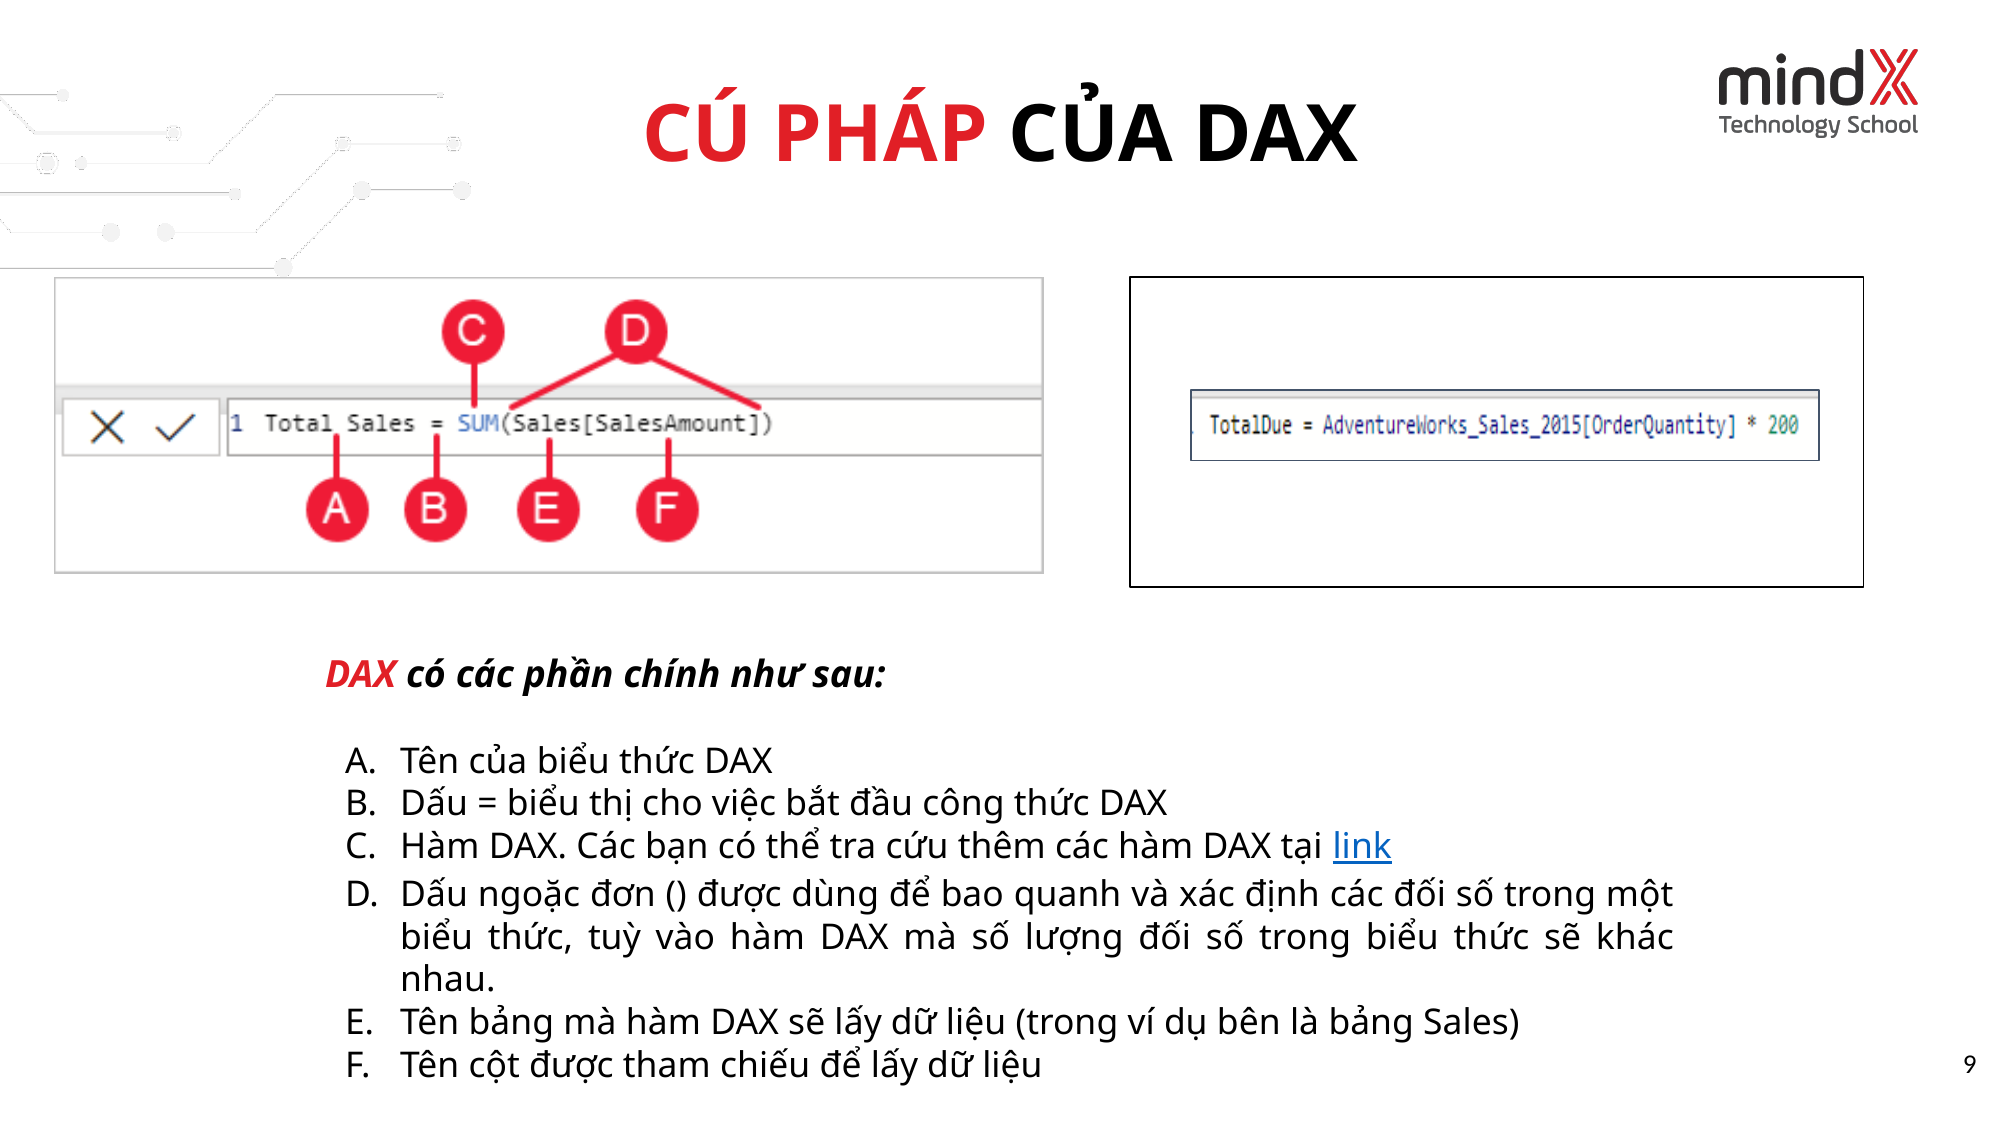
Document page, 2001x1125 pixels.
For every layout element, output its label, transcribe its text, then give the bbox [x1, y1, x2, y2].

text_box DAX có các phần chính như sau: Tên của biểu thức DAX Dấu = biểu thị cho việc bắt đầu công thức DAX Hàm DAX. Các bạn có thể tra cứu thêm các hàm DAX tại link Dấu ngoặc đơn () được dùng để bao quanh và xác định các đối số trong một biểu thức, tuỳ vào hàm DAX mà số lượng đối số trong biểu thức sẽ khác nhau. Tên bảng mà hàm DAX sẽ lấy dữ liệu (trong ví dụ bên là bảng Sales) Tên cột được tham chiếu để lấy dữ liệu [310, 635, 1690, 1100]
picture [1191, 390, 1819, 460]
picture [0, 0, 1044, 574]
text_box [1129, 277, 1864, 587]
text_box CÚ PHÁP CỦA DAX [477, 62, 1930, 188]
slide_number ‹#› [1871, 1038, 1992, 1125]
picture [1719, 49, 1918, 62]
